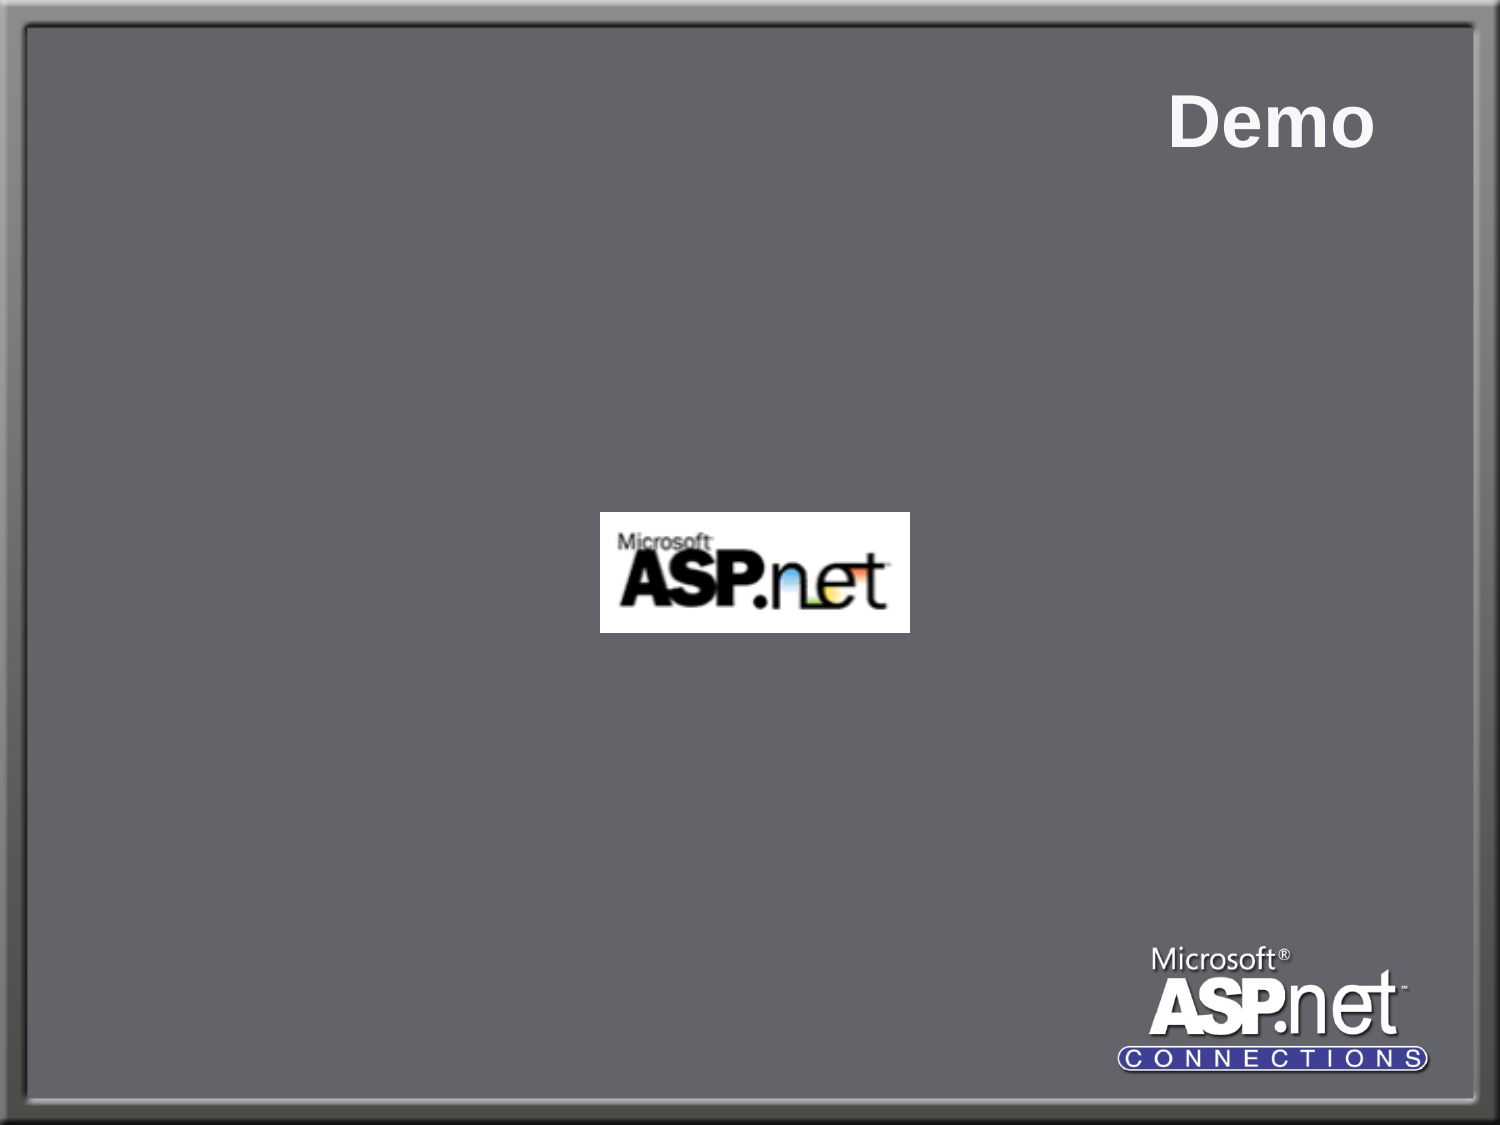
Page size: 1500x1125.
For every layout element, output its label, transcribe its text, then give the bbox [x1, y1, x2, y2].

picture [0, 0, 1500, 1125]
title Demo [108, 64, 1392, 166]
